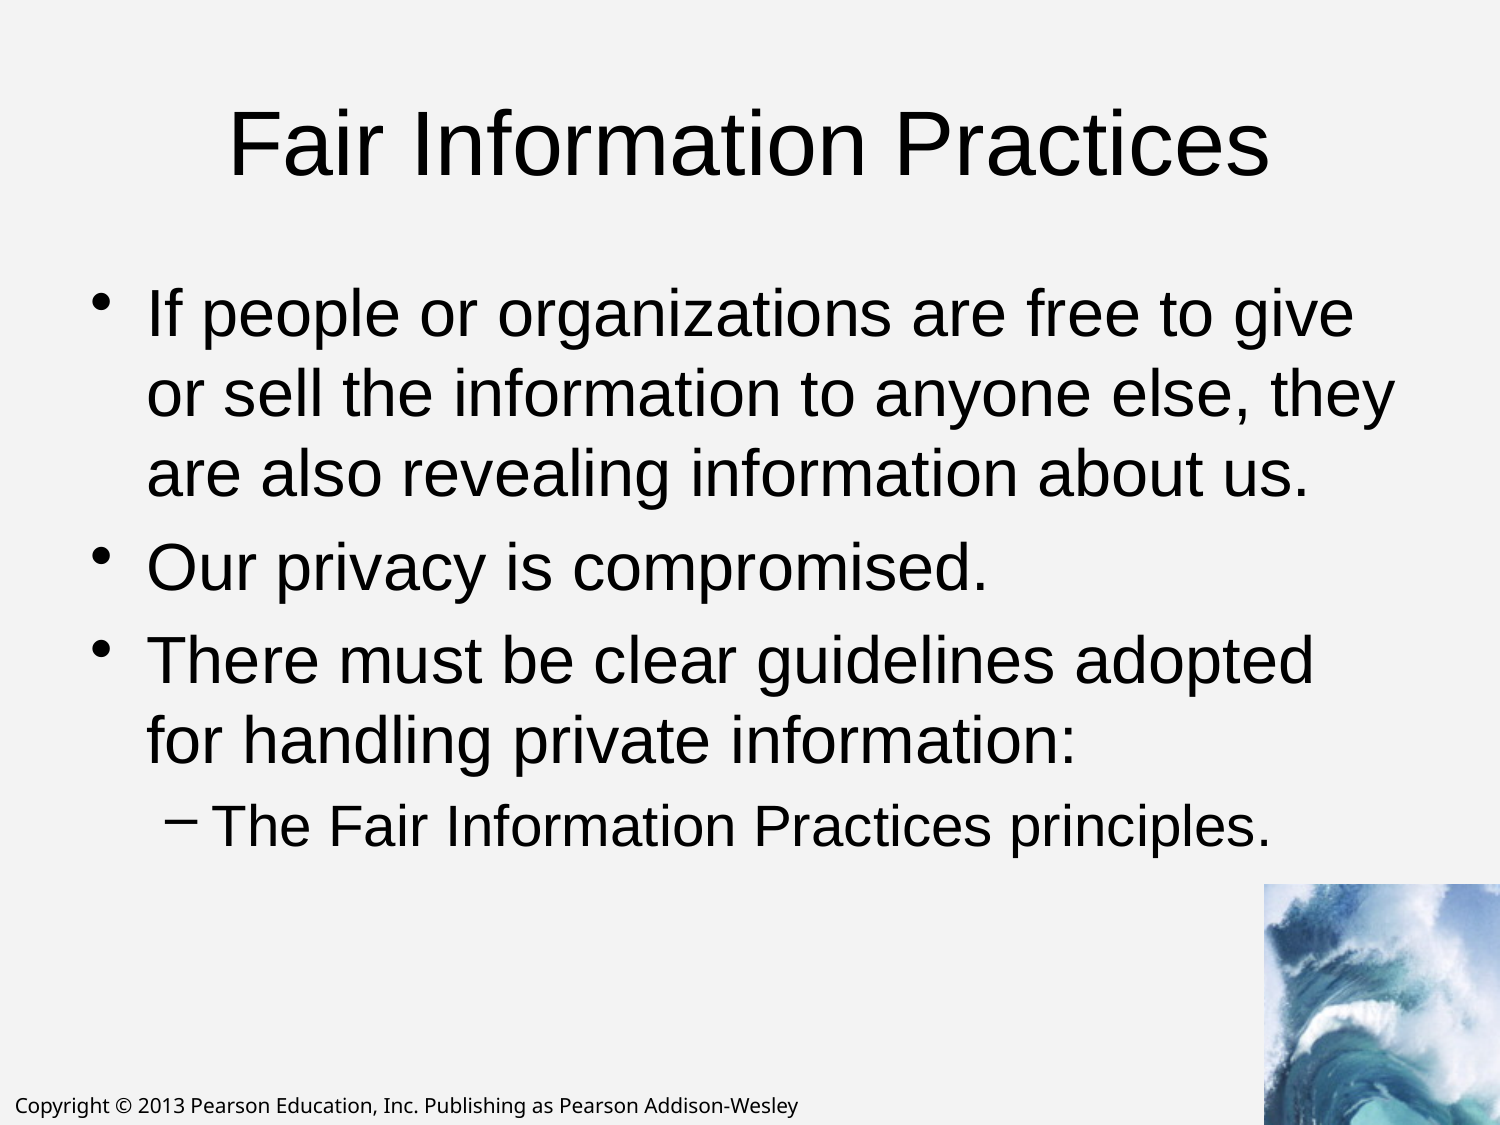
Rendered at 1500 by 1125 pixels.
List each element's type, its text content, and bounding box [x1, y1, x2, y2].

title Fair Information Practices [74, 44, 1426, 233]
list If people or organizations are free to give or sell the information to anyone else, they are also revealing information about us. Our privacy is compromised. There must be clear guidelines adopted for handling private information: The Fair Information Practices principles. [74, 262, 1426, 1006]
picture [1264, 884, 1500, 1125]
